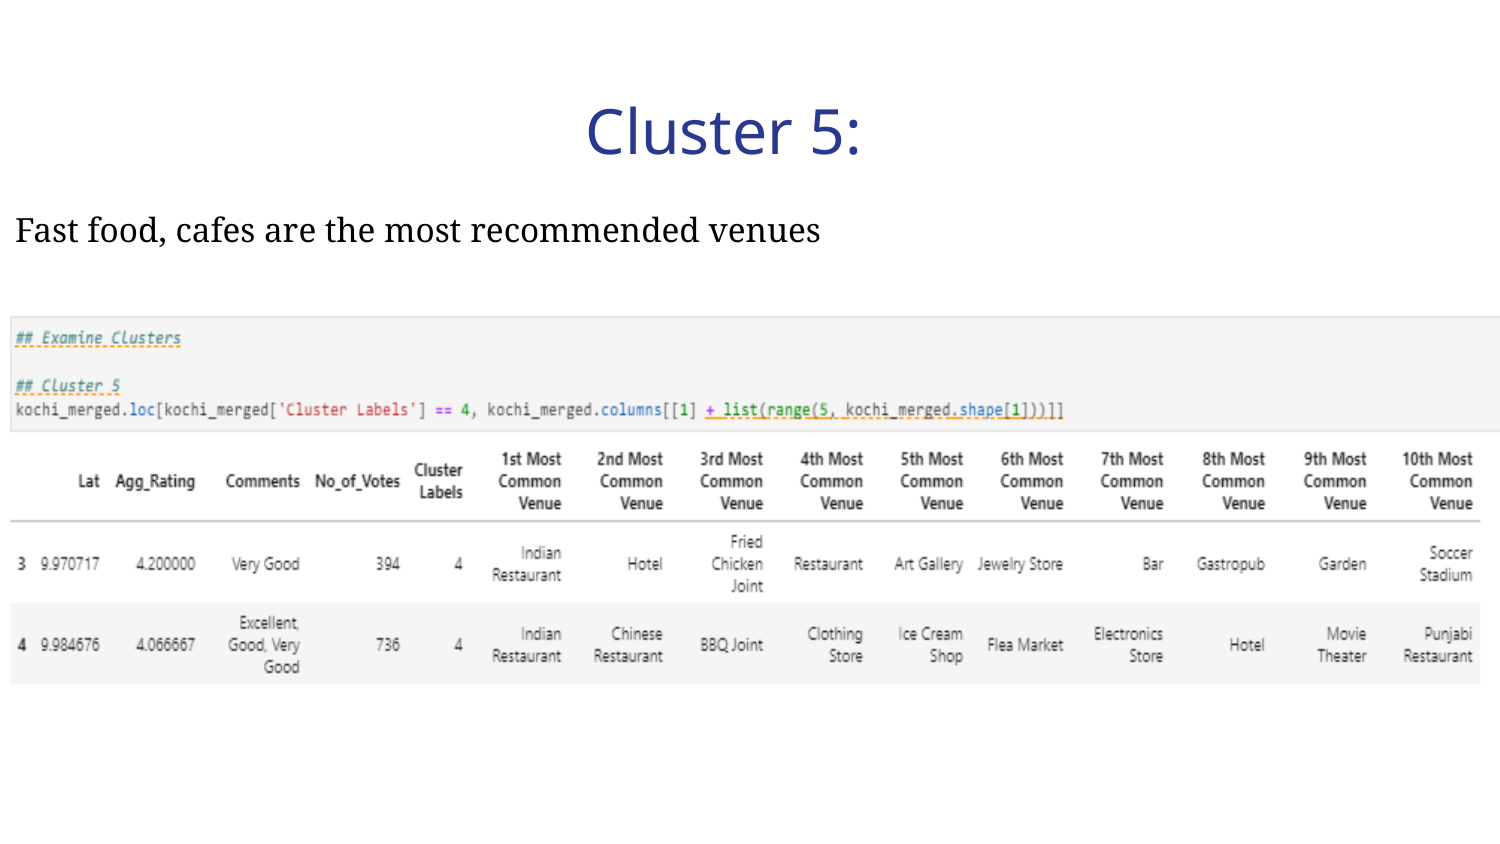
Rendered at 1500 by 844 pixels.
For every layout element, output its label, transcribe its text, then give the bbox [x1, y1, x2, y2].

text_box Cluster 5: [65, 88, 1383, 193]
picture [0, 298, 1500, 712]
text_box Fast food, cafes are the most recommended venues [0, 193, 1500, 298]
